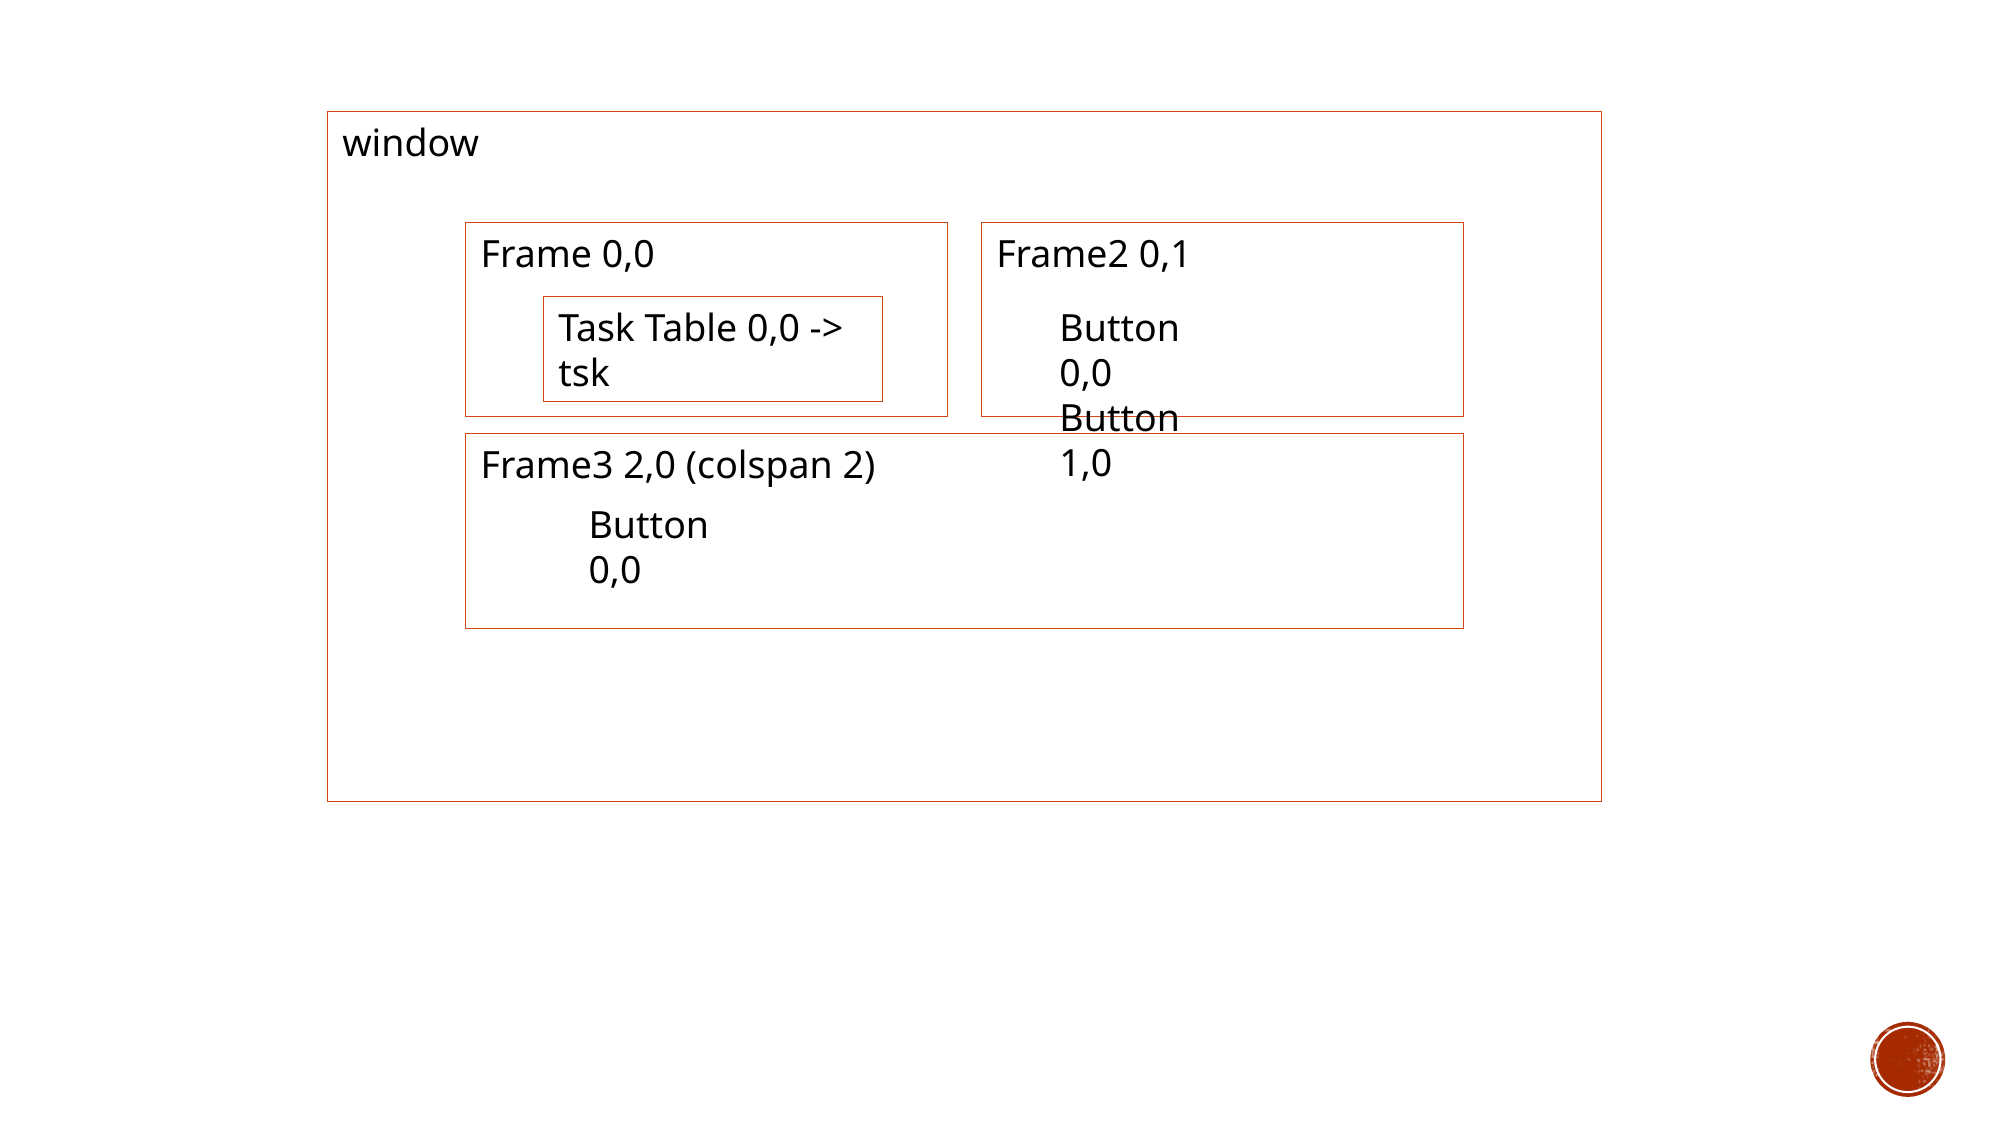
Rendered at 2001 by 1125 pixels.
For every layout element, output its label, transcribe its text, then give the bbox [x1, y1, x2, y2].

text_box Button 0,0 [573, 493, 779, 598]
text_box Button 0,0 Button 1,0 [1044, 296, 1250, 492]
text_box Frame3 2,0 (colspan 2) [465, 433, 1464, 629]
text_box Frame2 0,1 [981, 222, 1464, 417]
text_box window [327, 111, 1602, 802]
